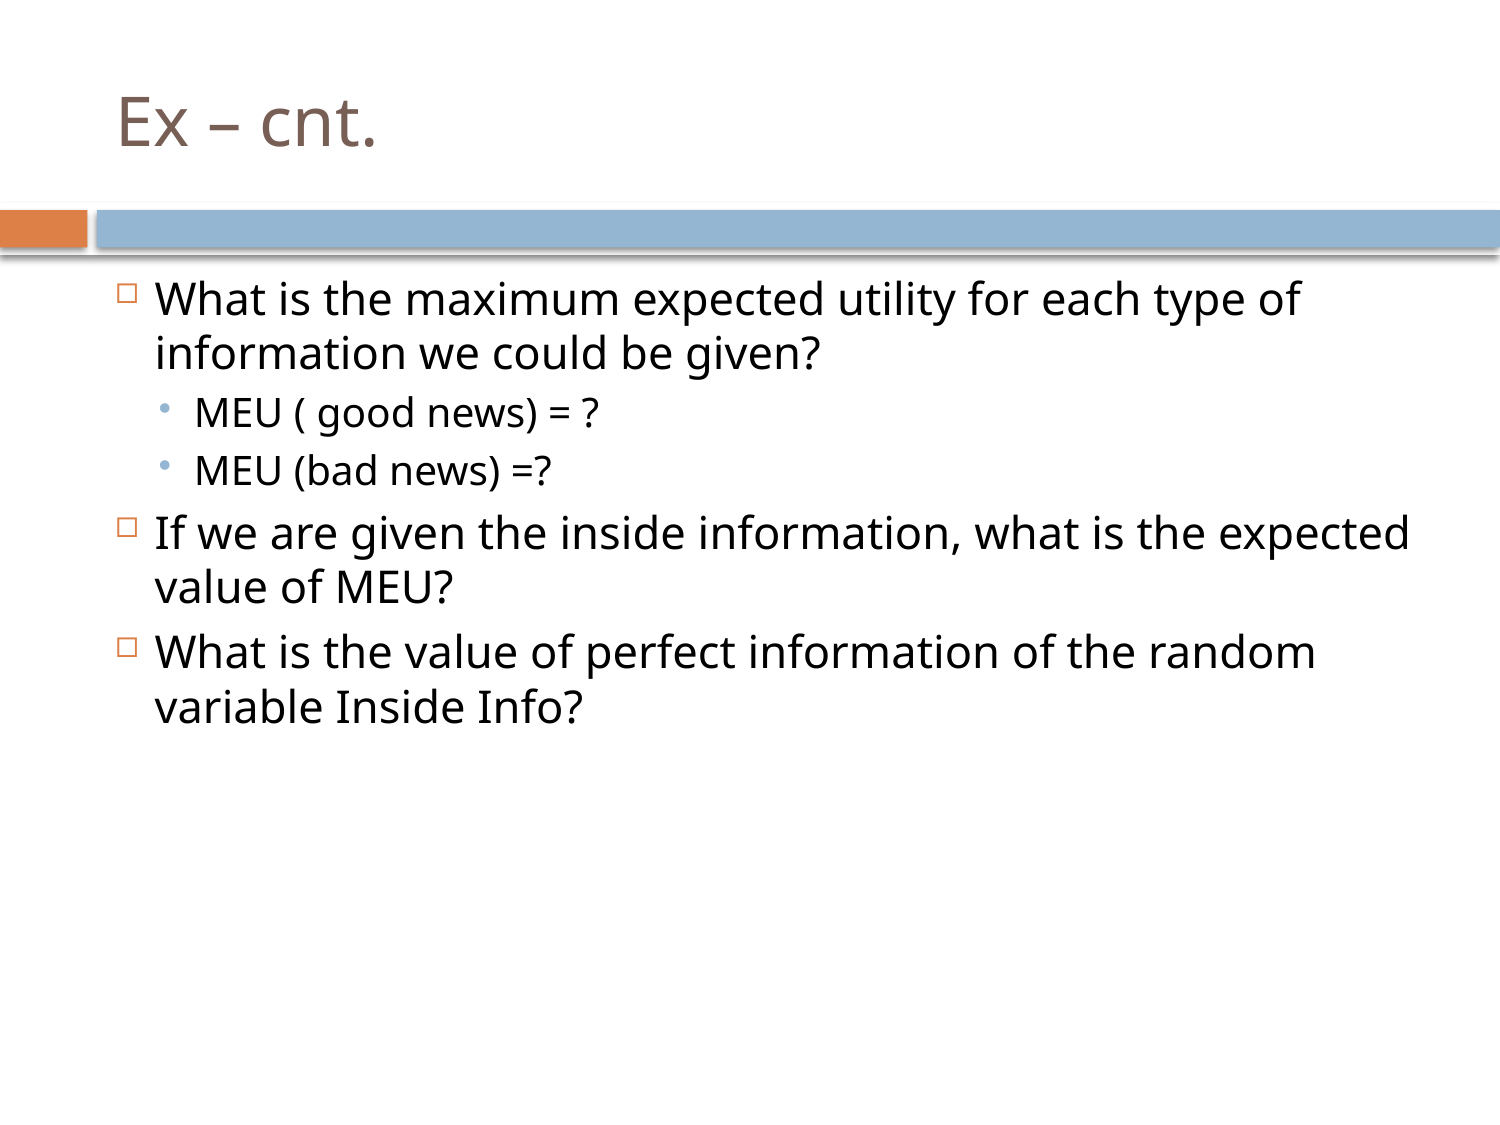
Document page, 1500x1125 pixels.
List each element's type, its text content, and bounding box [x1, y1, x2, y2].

title Ex – cnt. [100, 37, 1438, 200]
list What is the maximum expected utility for each type of information we could be given? MEU ( good news) = ? MEU (bad news) =? If we are given the inside information, what is the expected value of MEU? What is the value of perfect information of the random variable Inside Info? [100, 262, 1438, 1000]
